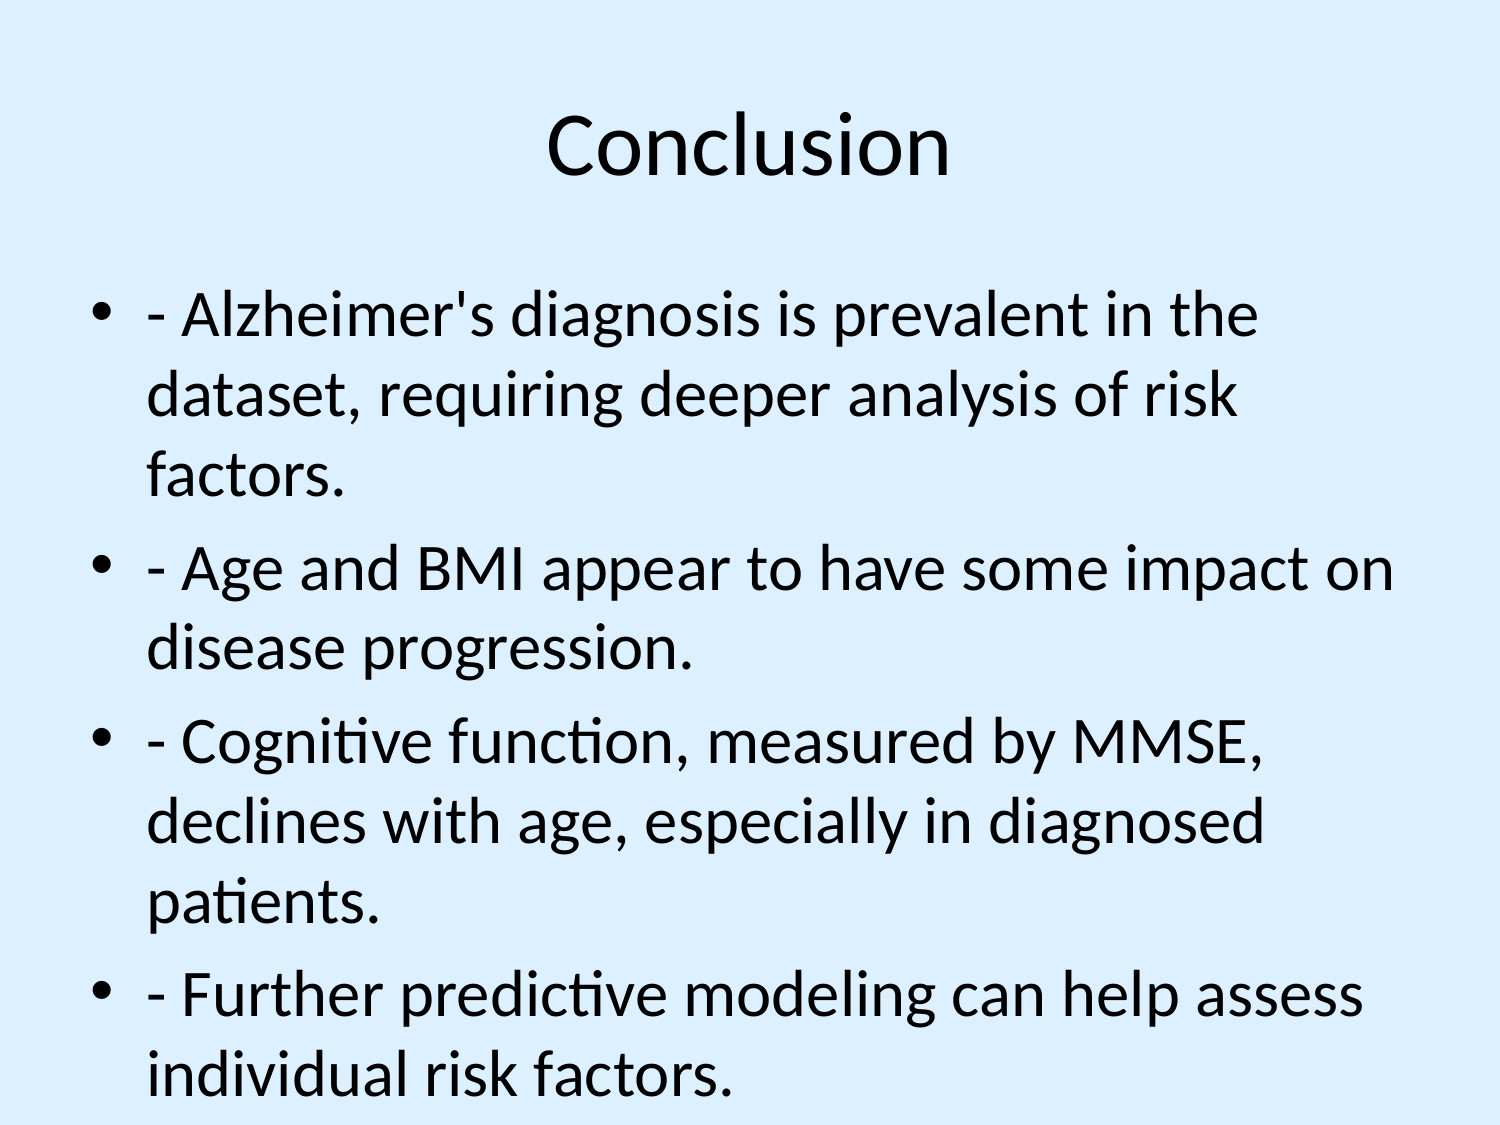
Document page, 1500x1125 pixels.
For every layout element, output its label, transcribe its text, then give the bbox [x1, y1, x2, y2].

list - Alzheimer's diagnosis is prevalent in the dataset, requiring deeper analysis of risk factors. - Age and BMI appear to have some impact on disease progression. - Cognitive function, measured by MMSE, declines with age, especially in diagnosed patients. - Further predictive modeling can help assess individual risk factors. [75, 262, 1425, 1005]
title Conclusion [75, 45, 1425, 233]
